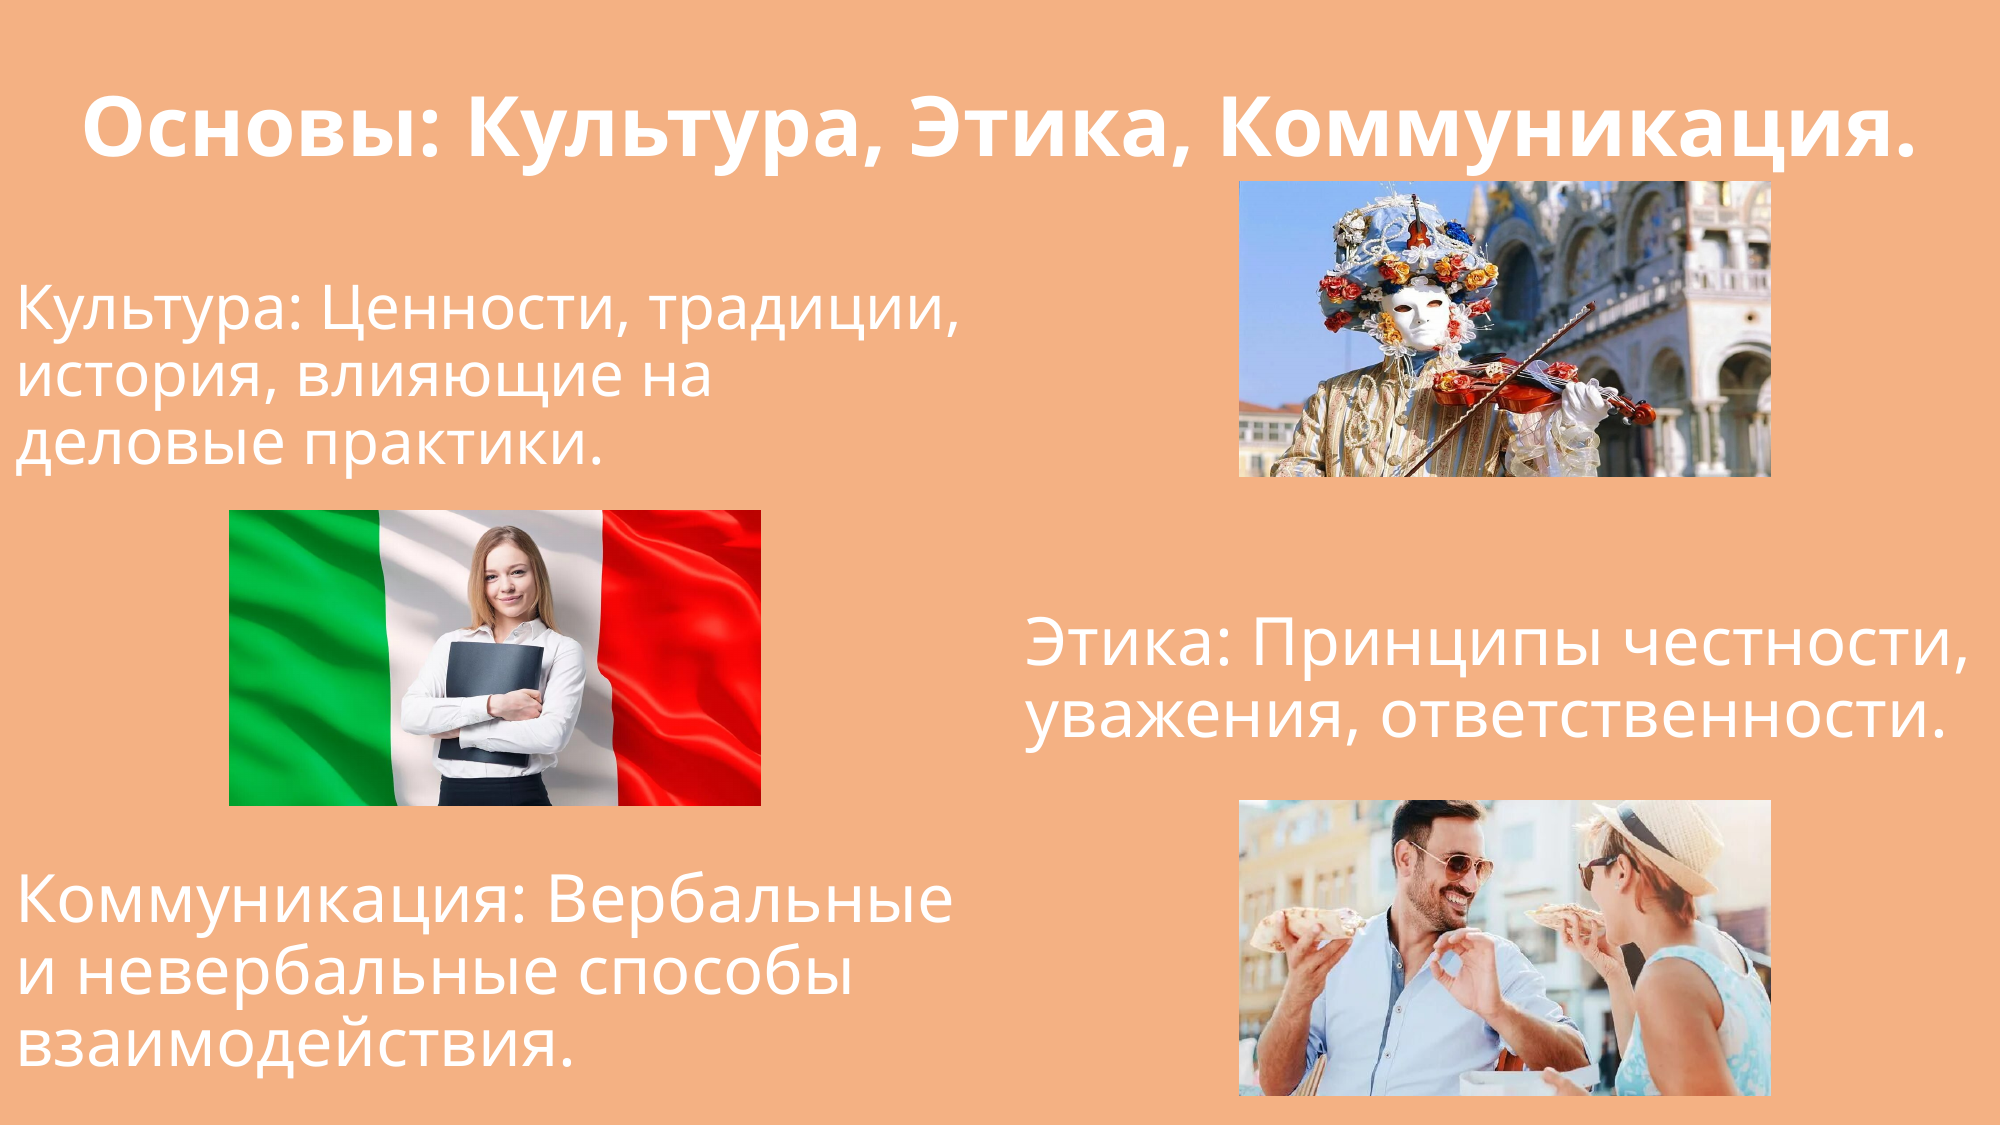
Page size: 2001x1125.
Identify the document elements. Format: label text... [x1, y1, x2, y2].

picture [229, 510, 761, 806]
text_box Культура: Ценности, традиции, история, влияющие на деловые практики. [0, 215, 1011, 487]
picture [1239, 181, 1771, 477]
text_box Этика: Принципы честности, уважения, ответственности. [1010, 488, 2000, 760]
title Основы: Культура, Этика, Коммуникация. [0, 0, 2000, 182]
picture [1239, 800, 1771, 1096]
text_box Коммуникация: Вербальные и невербальные способы взаимодействия. [0, 817, 1011, 1088]
